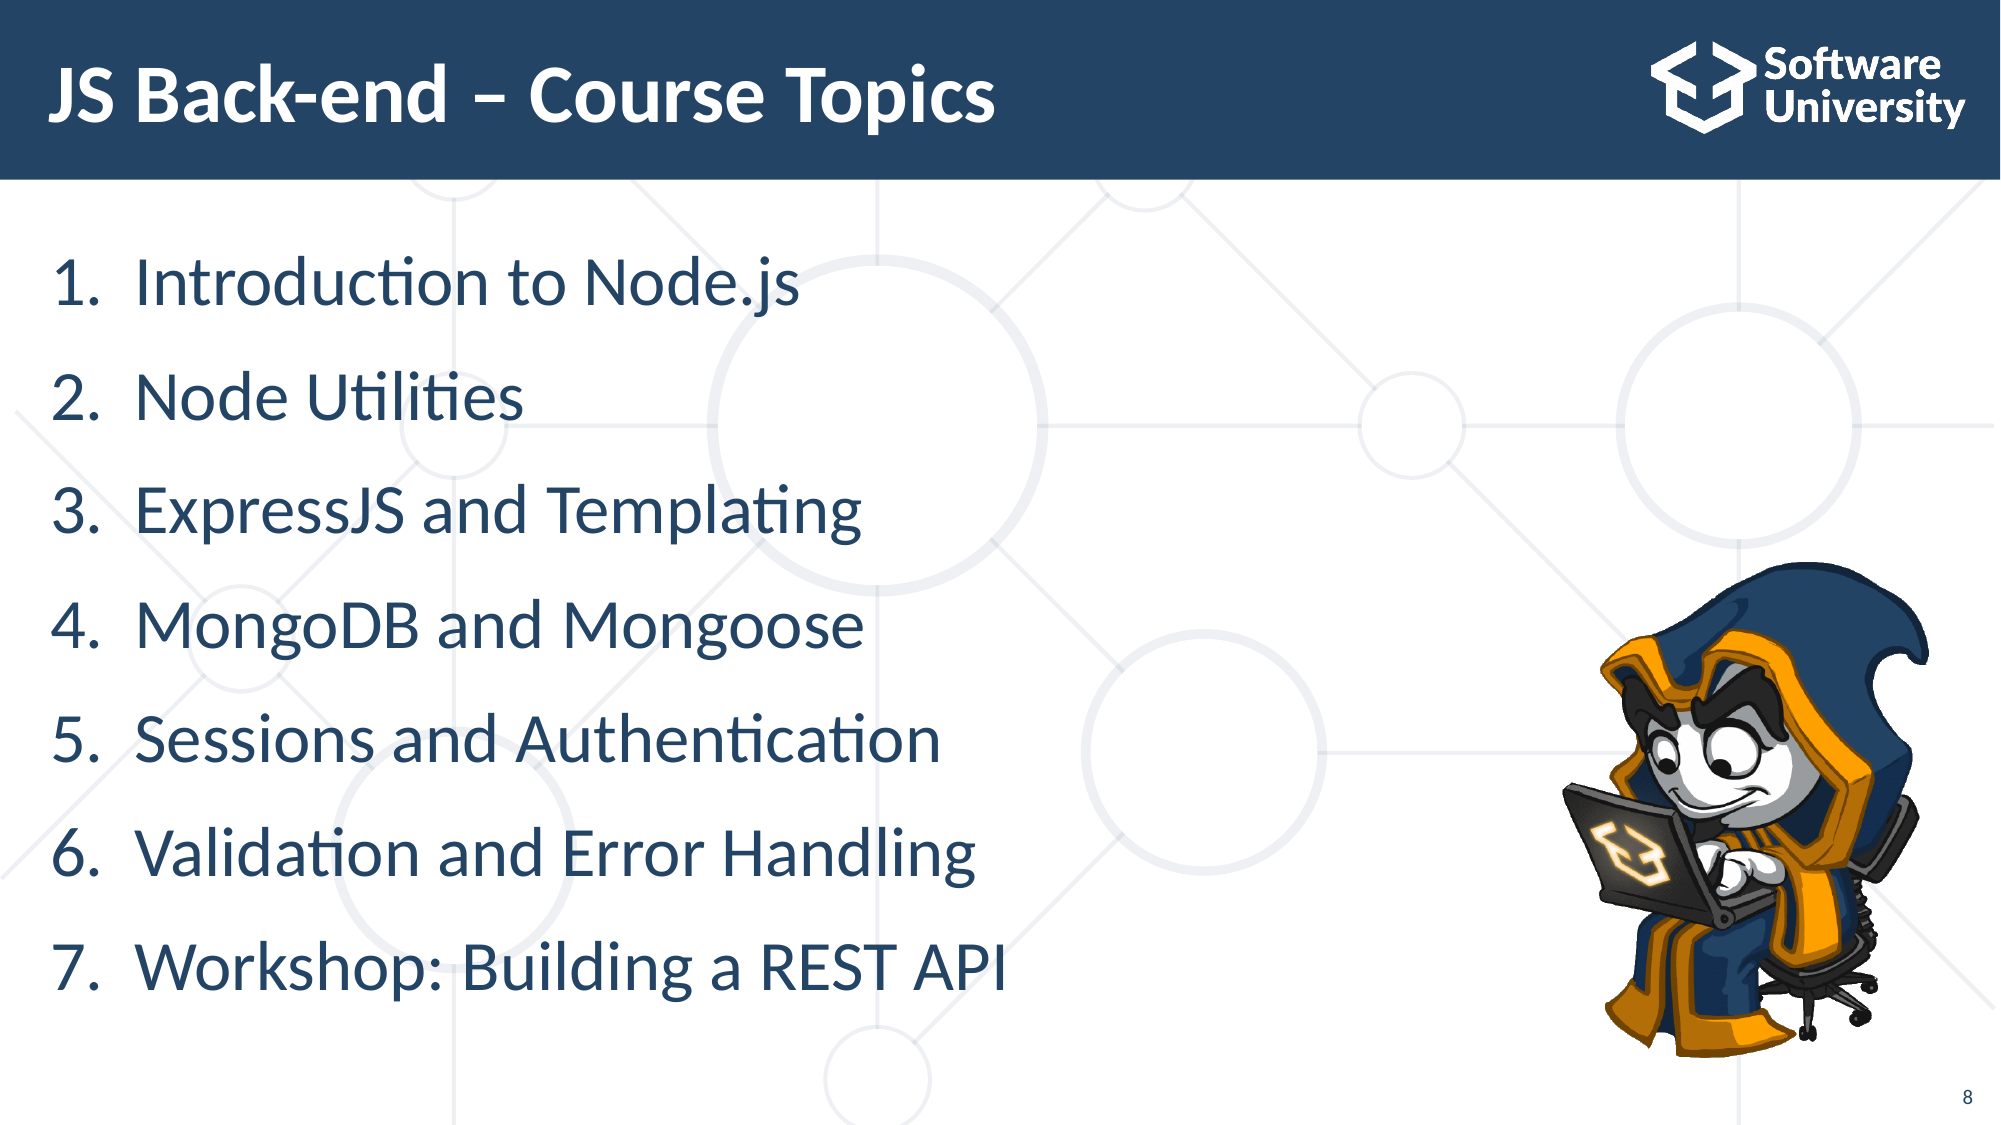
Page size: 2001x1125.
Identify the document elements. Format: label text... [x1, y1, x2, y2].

list Introduction to Node.js Node Utilities ExpressJS and Templating MongoDB and Mongoose Sessions and Authentication Validation and Error Handling Workshop: Building a REST API [32, 224, 1517, 1080]
slide_number 8 [1927, 1067, 1989, 1117]
picture [1651, 41, 1966, 134]
title JS Back-end – Course Topics [31, 16, 1625, 162]
picture [1561, 559, 1931, 1059]
